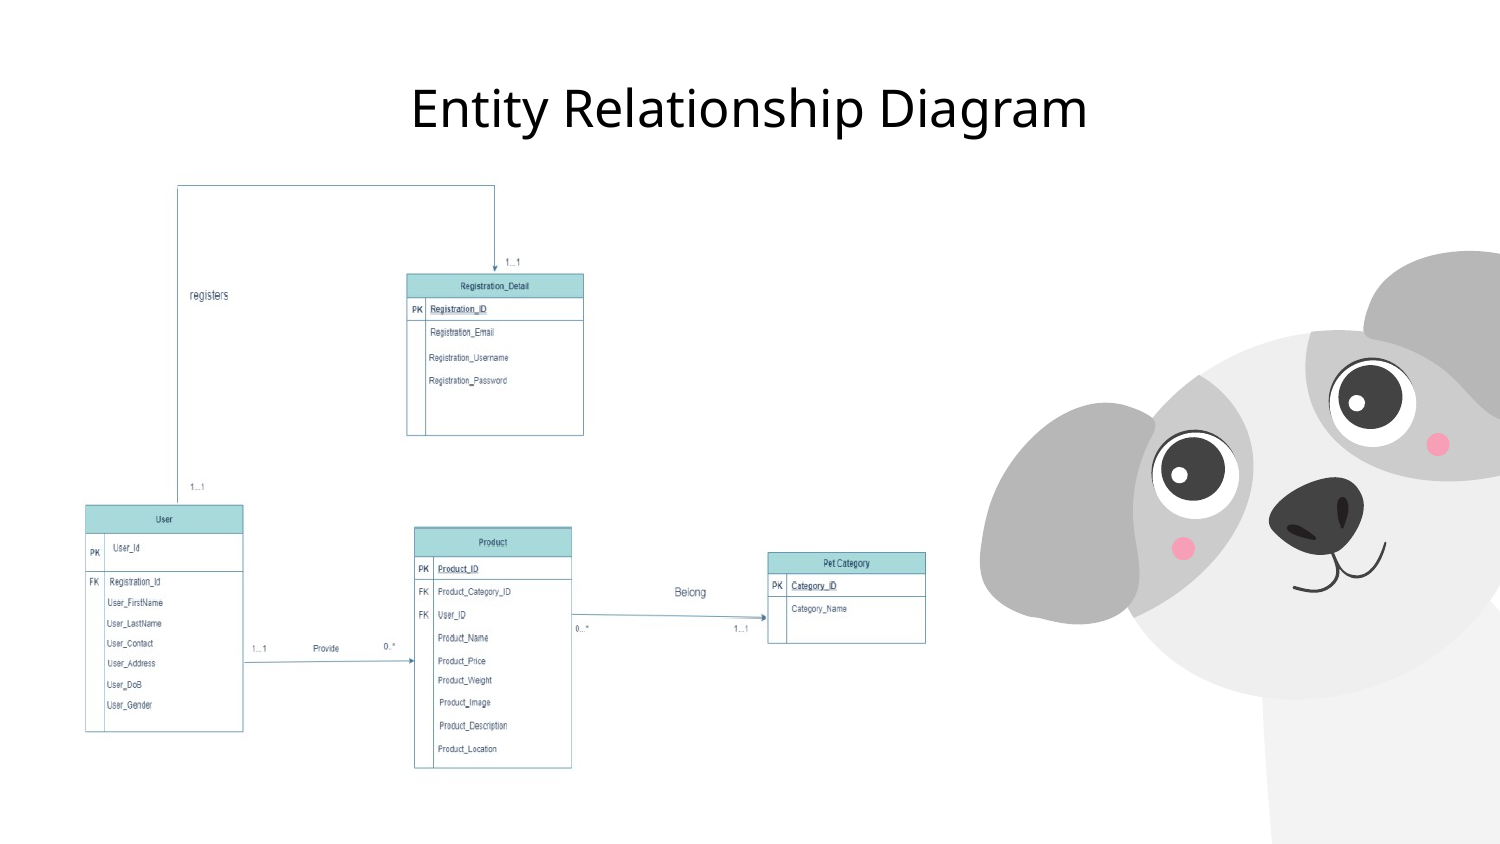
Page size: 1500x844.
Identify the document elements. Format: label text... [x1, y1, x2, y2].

picture [27, 171, 941, 798]
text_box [963, 238, 1500, 844]
title Entity Relationship Diagram [75, 67, 1425, 147]
